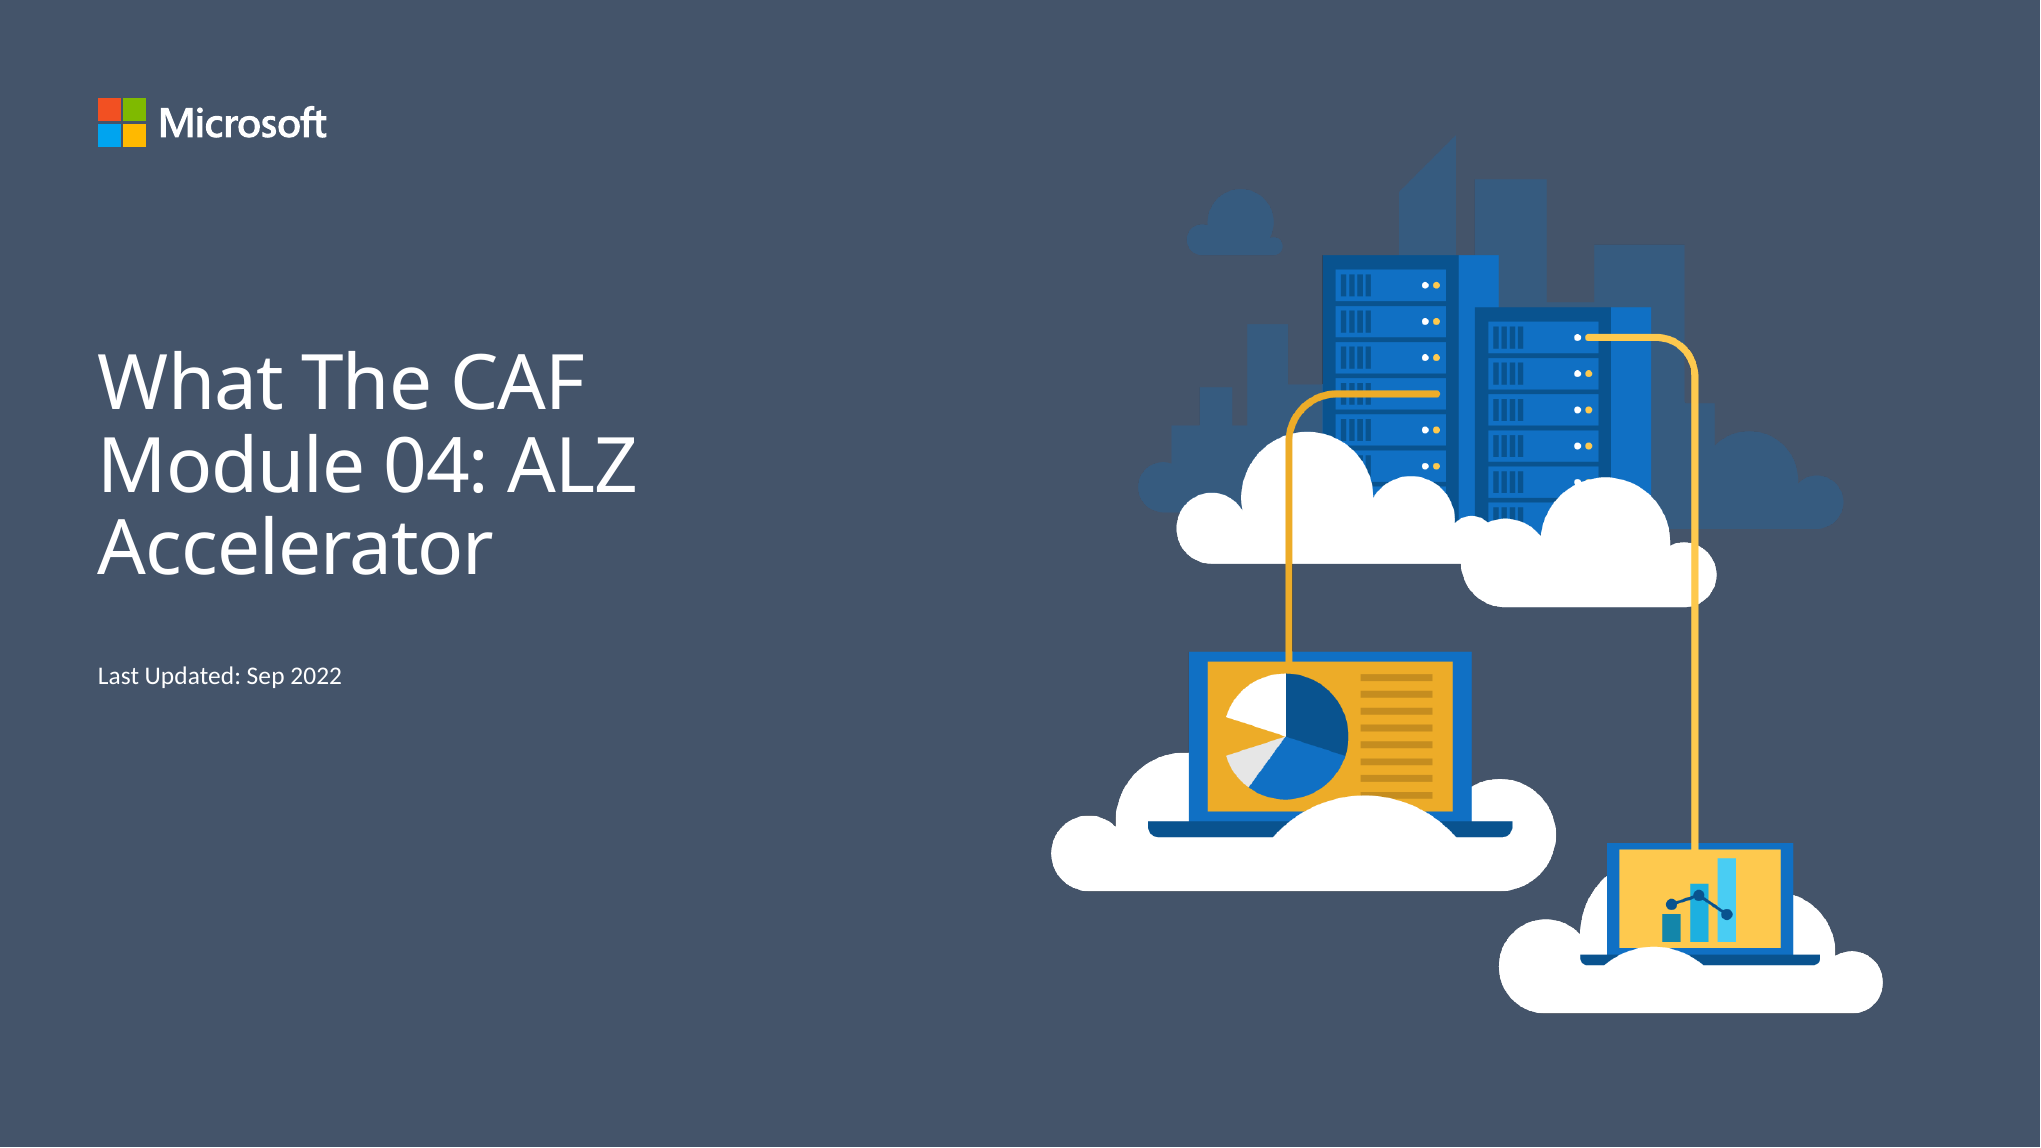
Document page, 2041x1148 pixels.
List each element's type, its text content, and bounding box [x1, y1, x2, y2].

title What The CAF Module 04: ALZ Accelerator [97, 340, 996, 592]
list Last Updated: Sep 2022 [97, 662, 863, 691]
picture [1050, 133, 1883, 1014]
